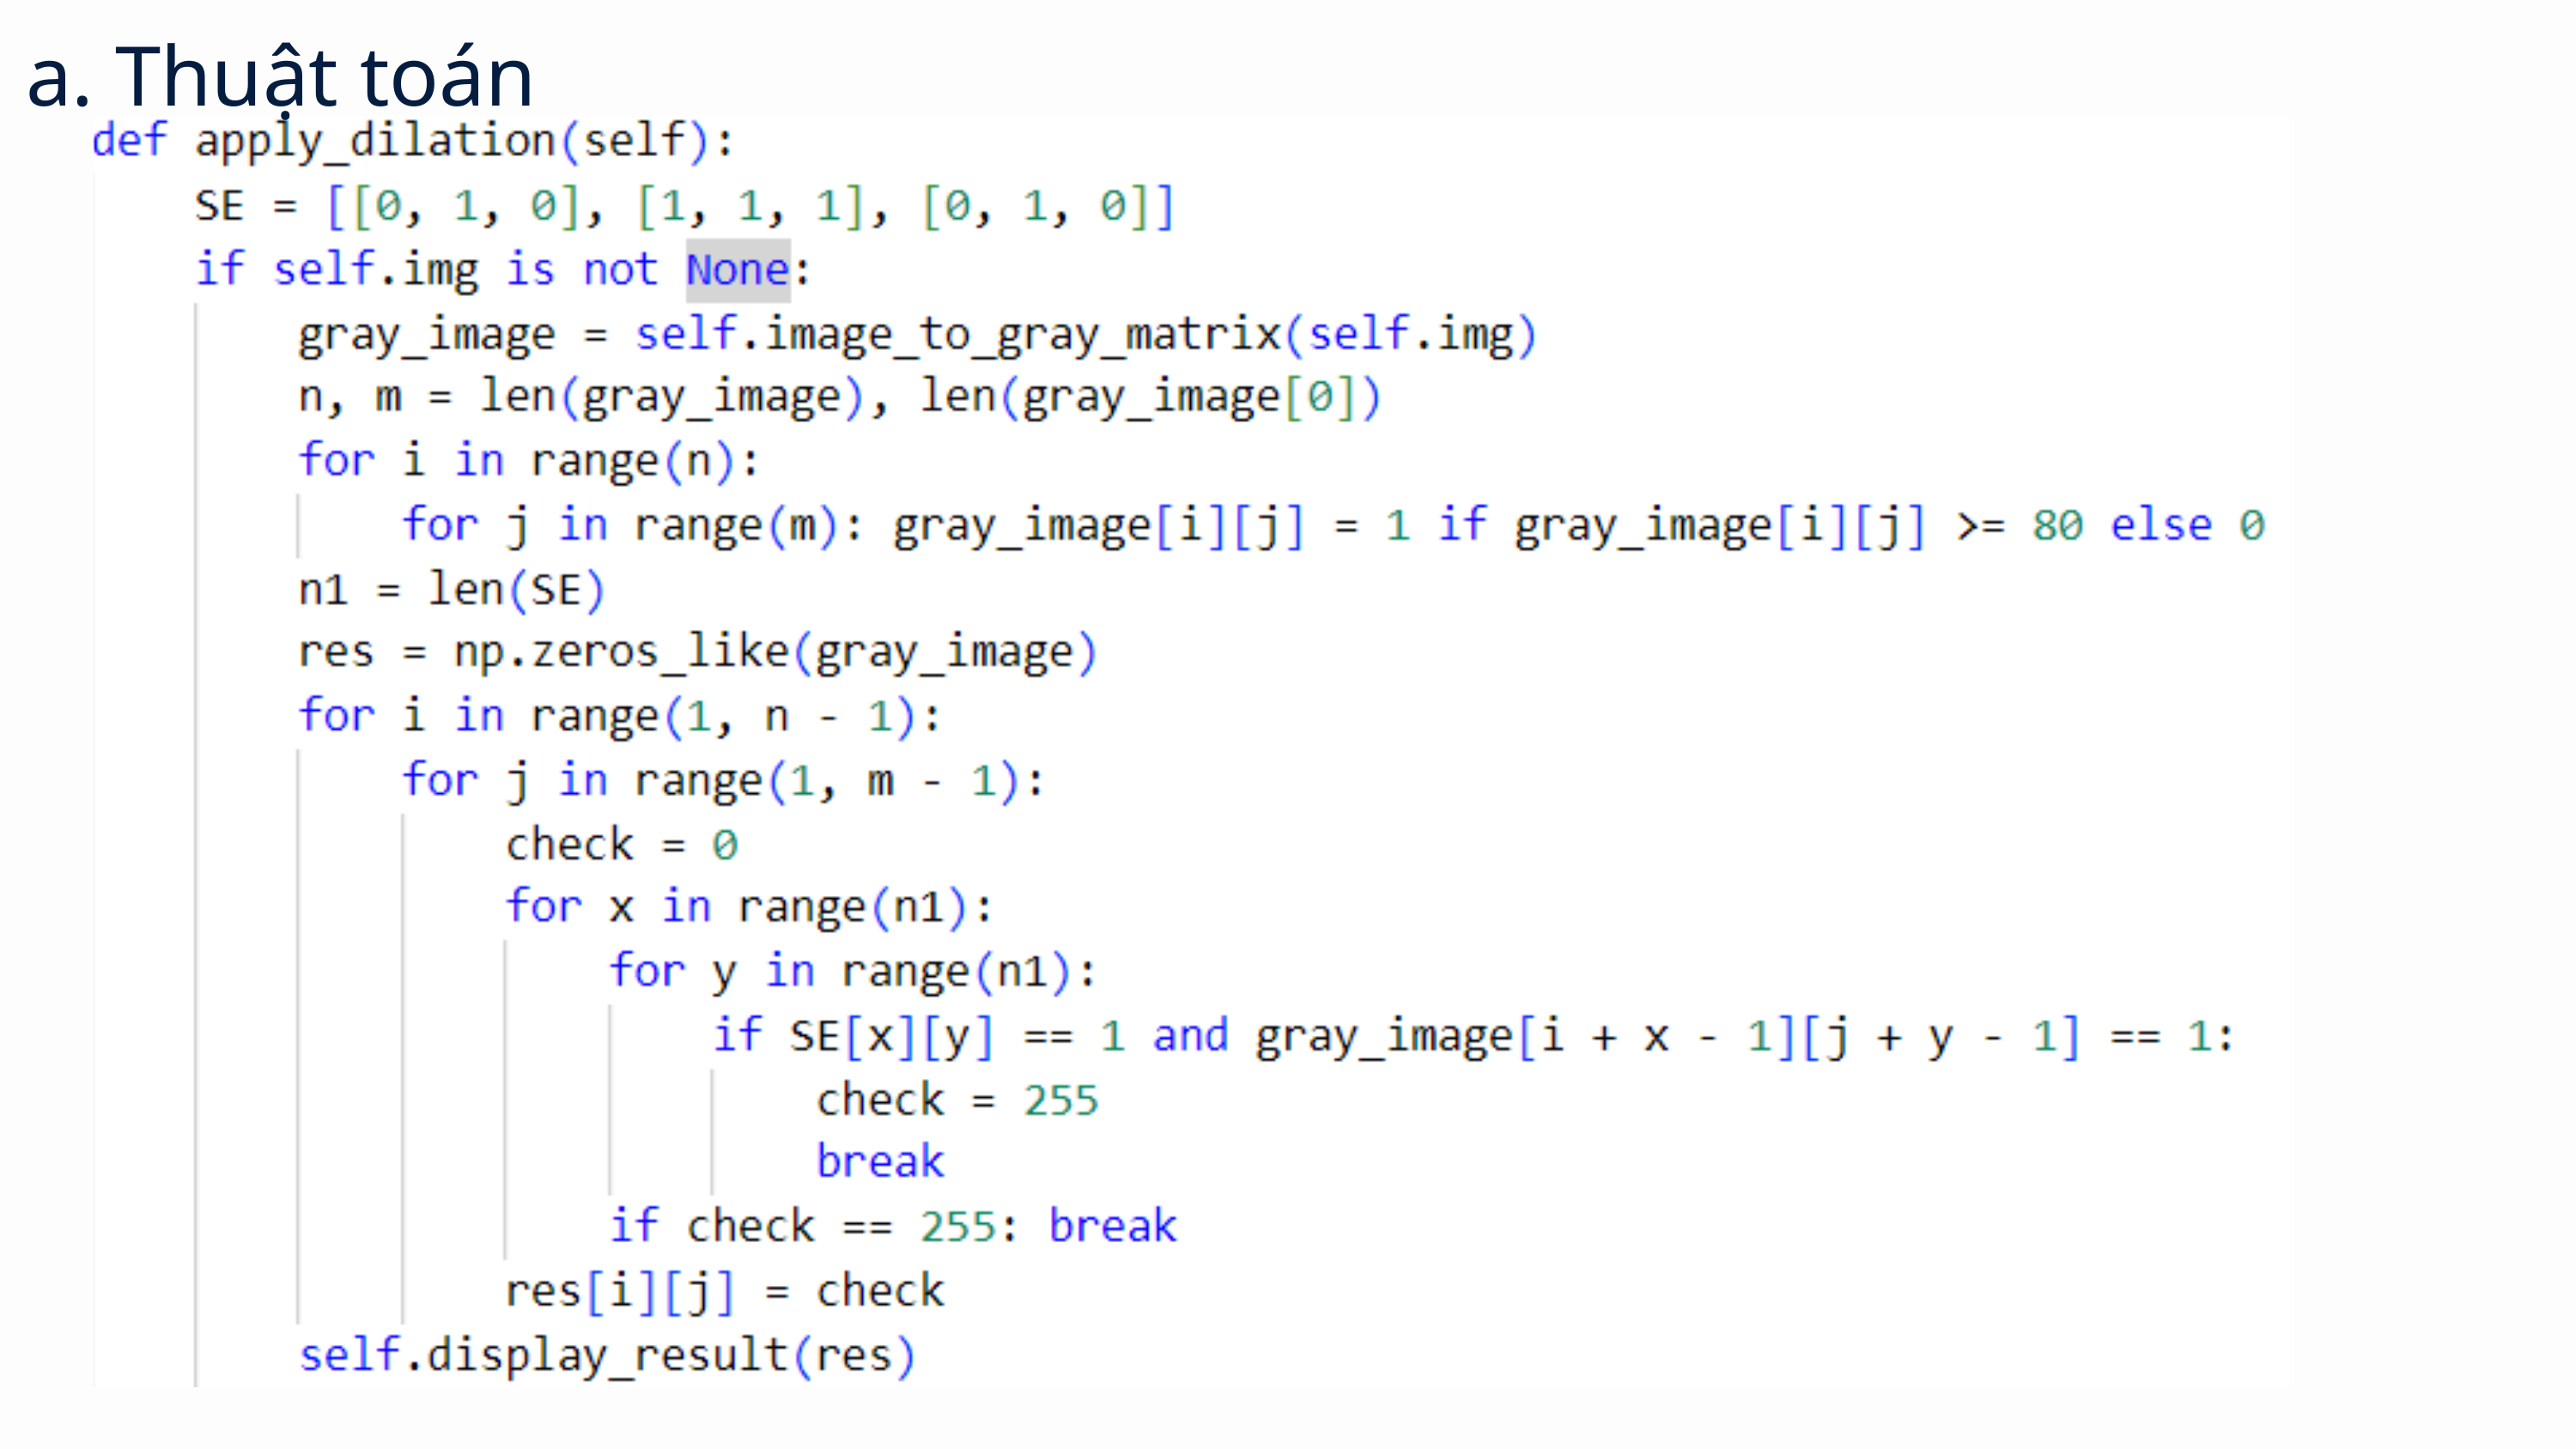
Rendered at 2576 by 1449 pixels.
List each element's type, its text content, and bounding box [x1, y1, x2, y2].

text_box [93, 116, 2290, 1387]
text_box a. Thuật toán [26, 7, 1510, 123]
